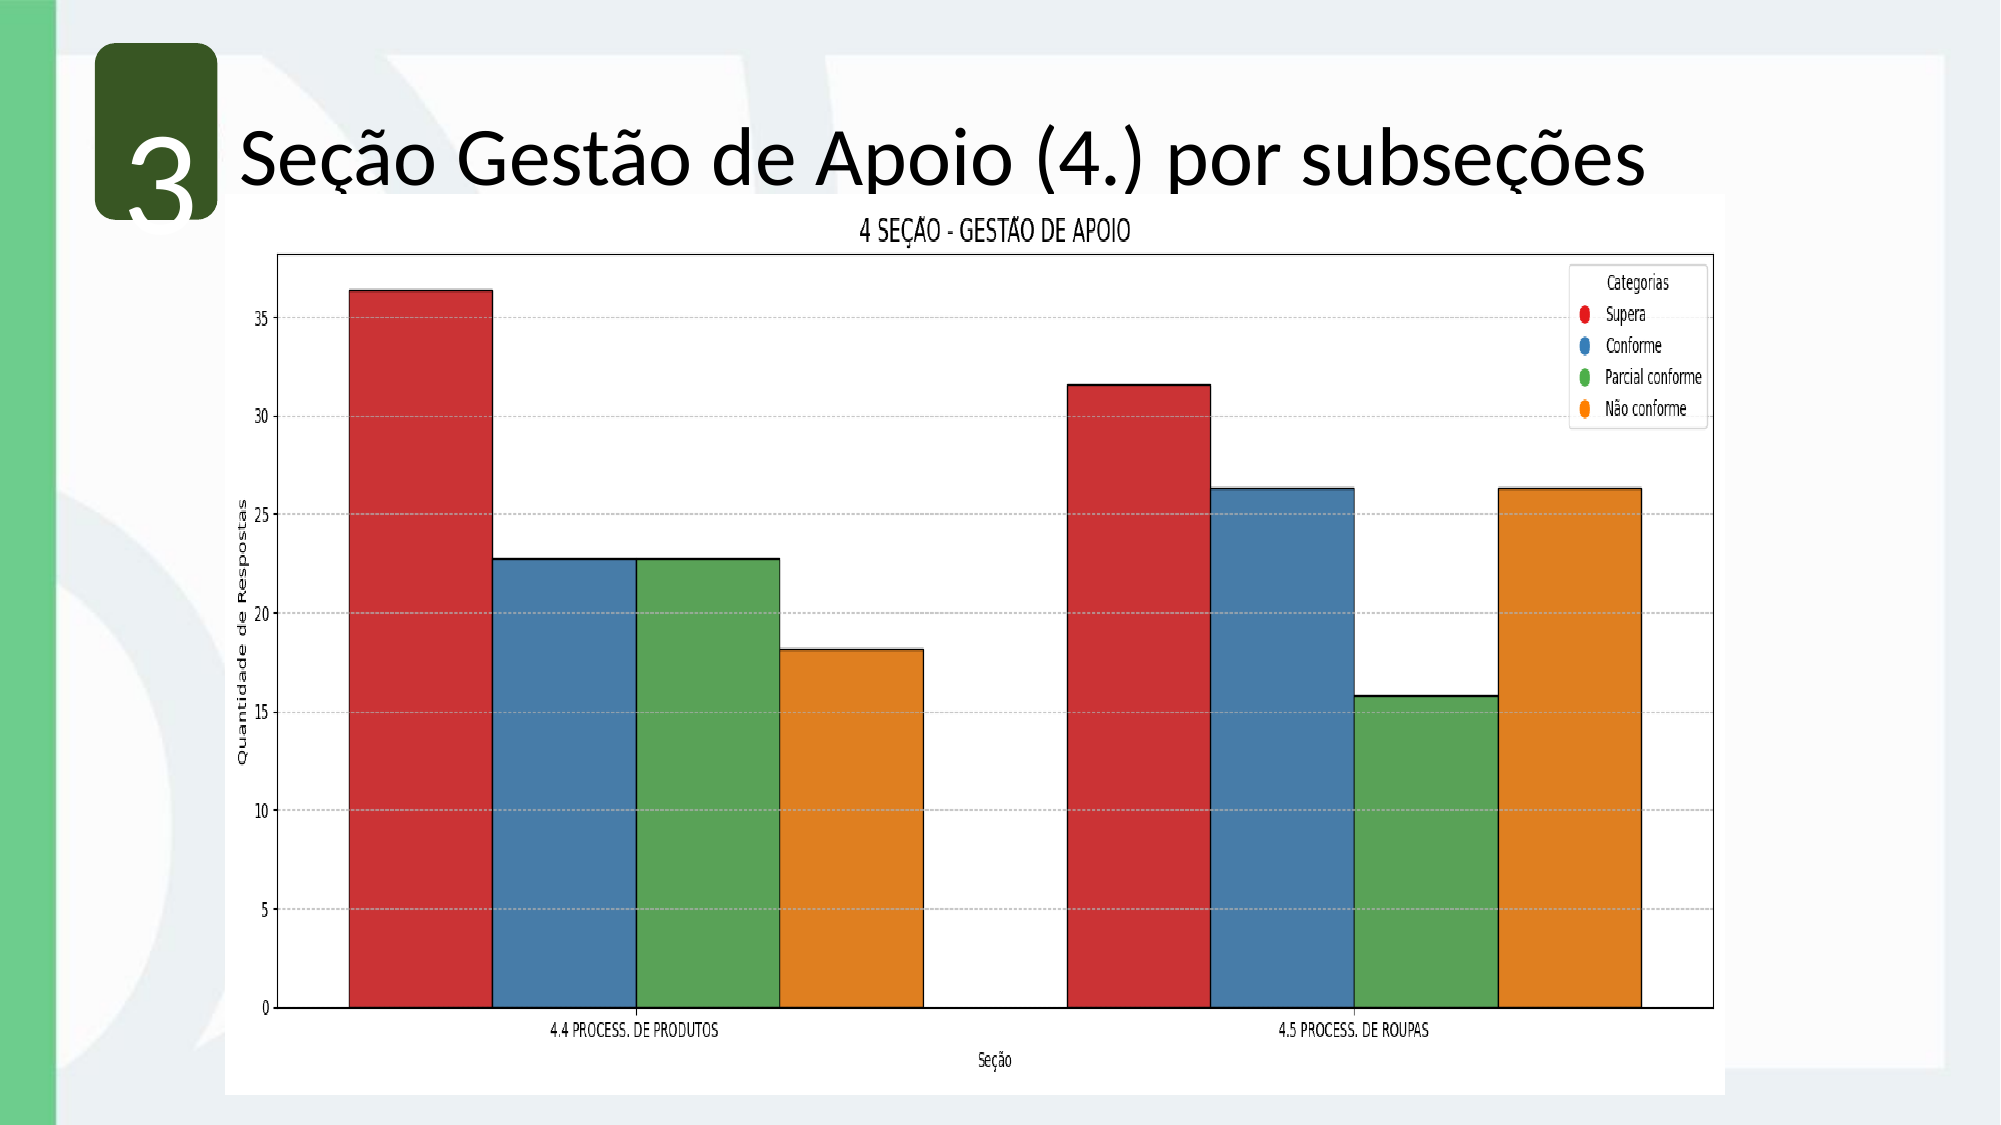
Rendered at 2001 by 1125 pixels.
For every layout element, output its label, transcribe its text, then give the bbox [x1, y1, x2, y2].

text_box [94, 42, 297, 275]
picture [0, 0, 2001, 1125]
text_box Seção Gestão de Apoio (4.) por subseções [301, 105, 1919, 211]
